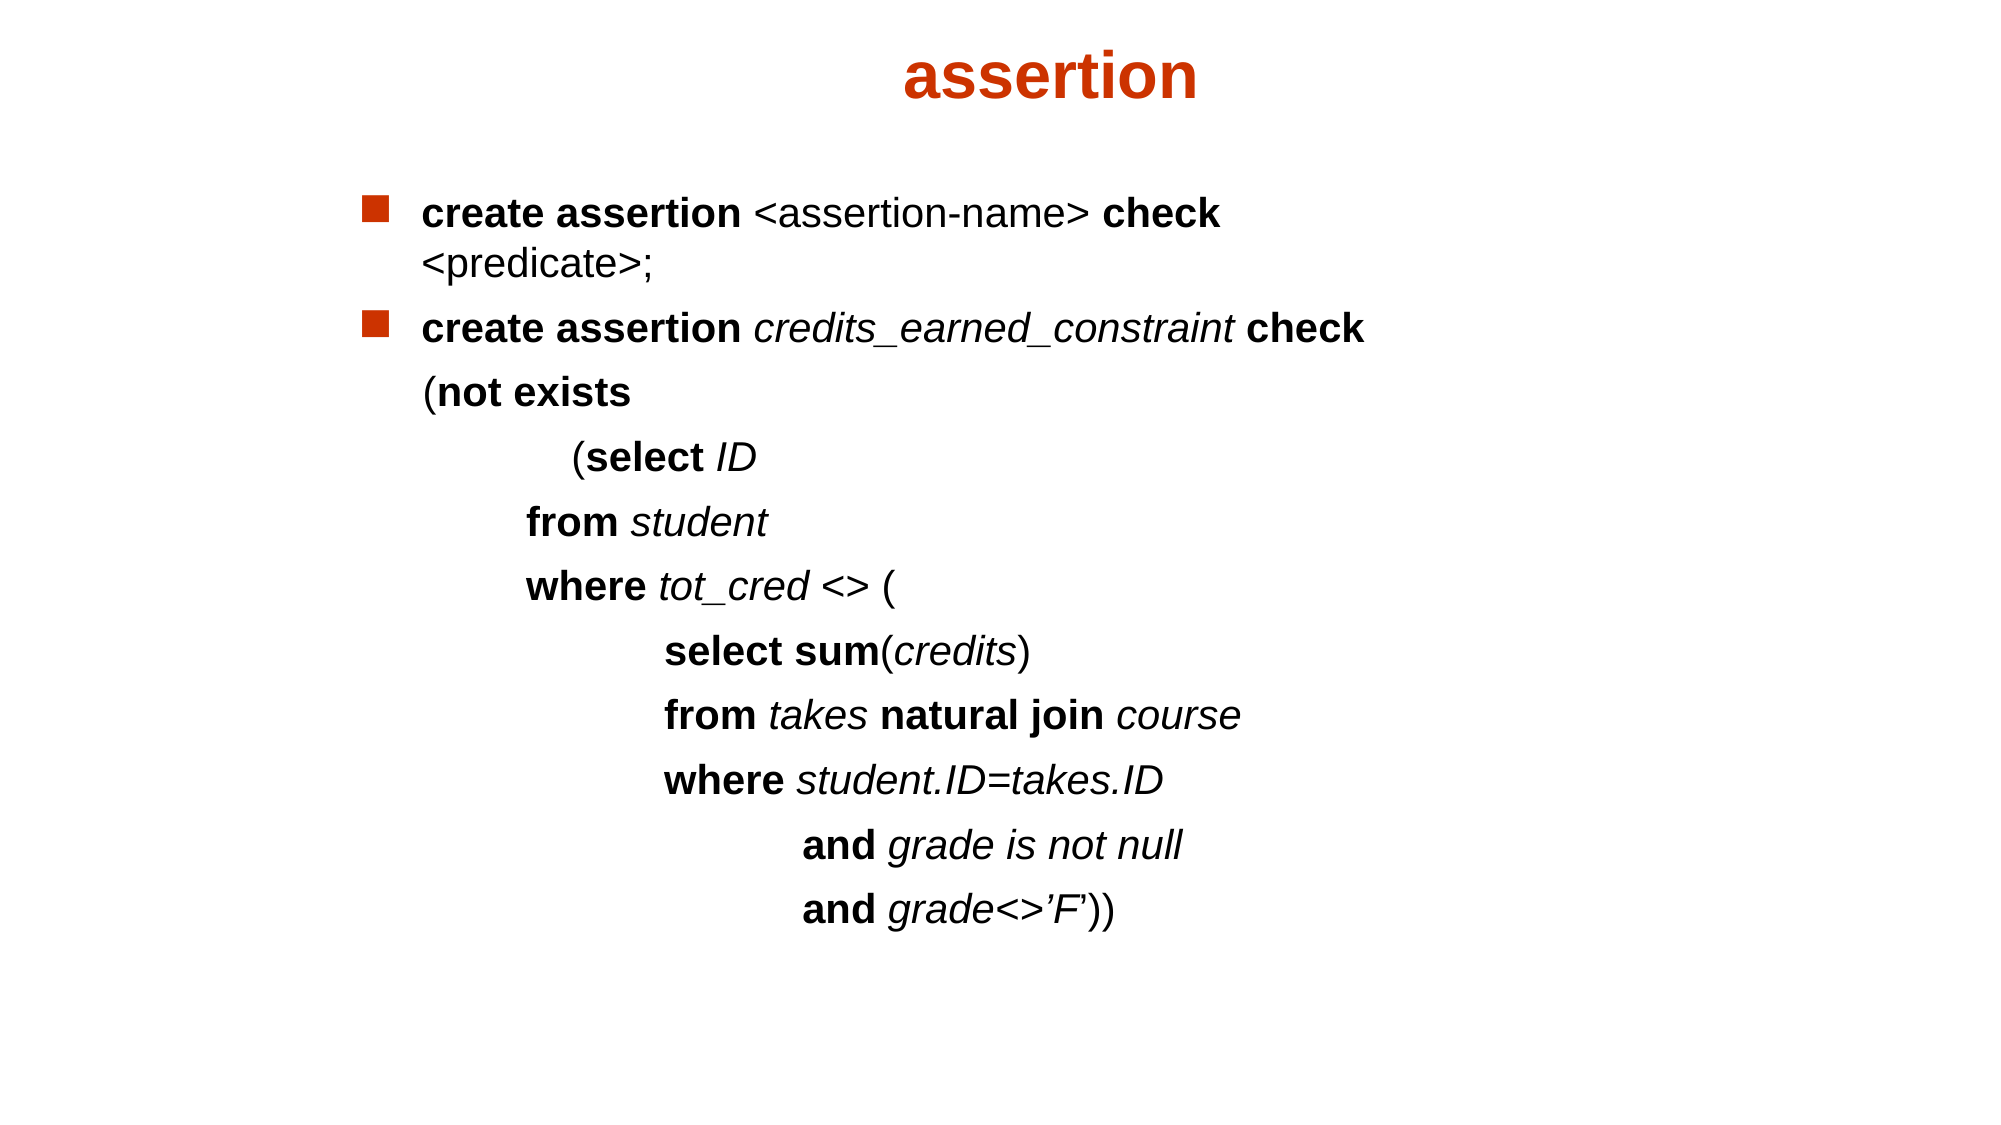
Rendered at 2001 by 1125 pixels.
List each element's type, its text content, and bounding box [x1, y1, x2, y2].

list create assertion <assertion-name> check <predicate>; create assertion credits_earned_constraint check (not exists (select ID from student where tot_cred <> ( select sum(credits) from takes natural join course where student.ID=takes.ID and grade is not null and grade<>’F’)) [350, 178, 1419, 983]
title assertion [167, 18, 1935, 120]
